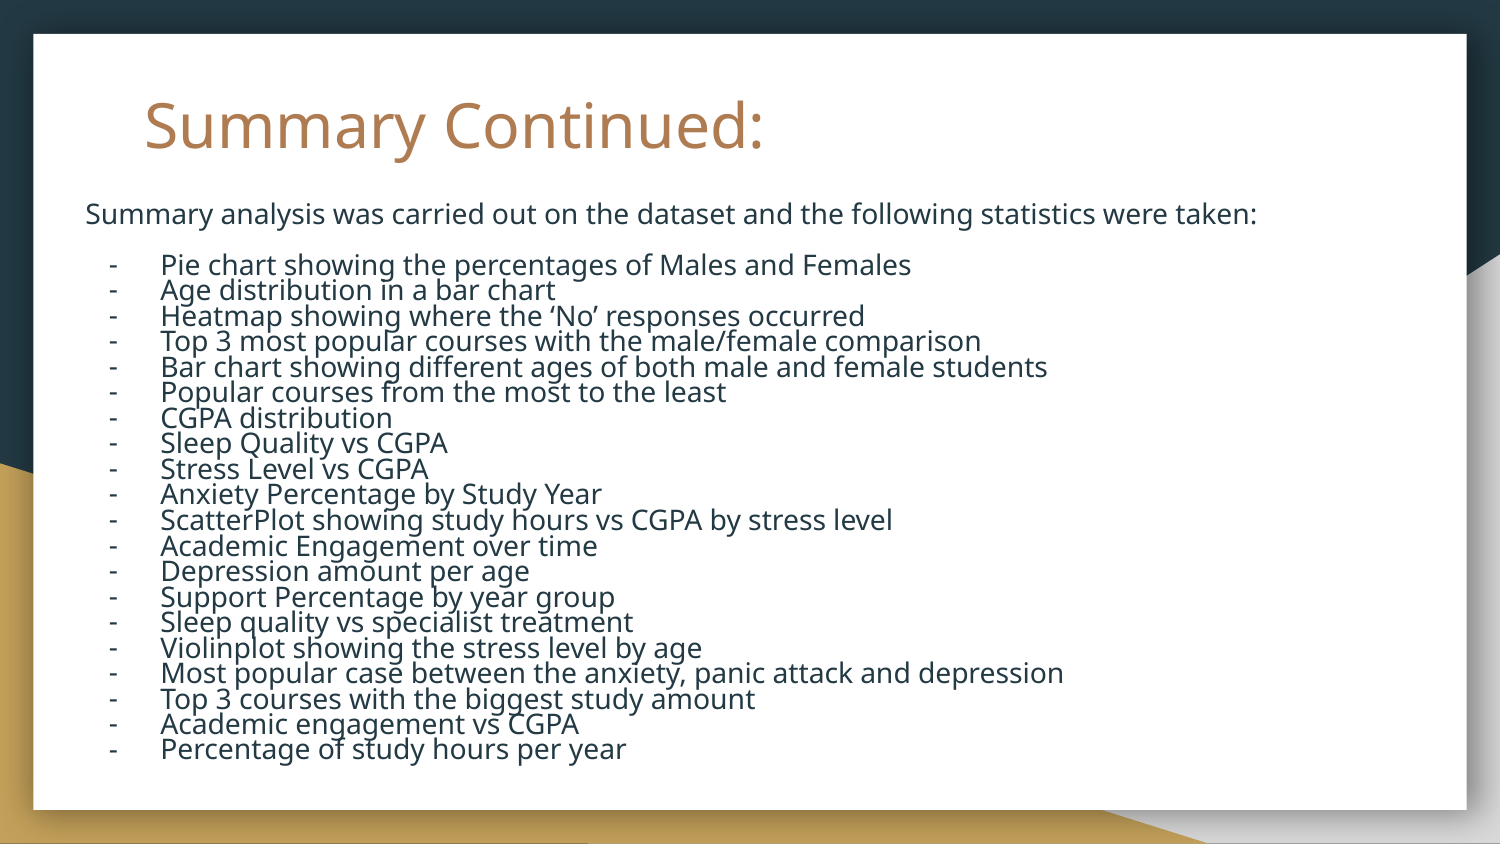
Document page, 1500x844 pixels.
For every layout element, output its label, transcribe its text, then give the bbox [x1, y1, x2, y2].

list Summary analysis was carried out on the dataset and the following statistics were taken: Pie chart showing the percentages of Males and Females Age distribution in a bar chart Heatmap showing where the ‘No’ responses occurred Top 3 most popular courses with the male/female comparison Bar chart showing different ages of both male and female students Popular courses from the most to the least CGPA distribution Sleep Quality vs CGPA Stress Level vs CGPA Anxiety Percentage by Study Year ScatterPlot showing study hours vs CGPA by stress level Academic Engagement over time Depression amount per age Support Percentage by year group Sleep quality vs specialist treatment Violinplot showing the stress level by age Most popular case between the anxiety, panic attack and depression Top 3 courses with the biggest study amount Academic engagement vs CGPA Percentage of study hours per year [70, 189, 1430, 797]
title Summary Continued: [129, 71, 1361, 189]
